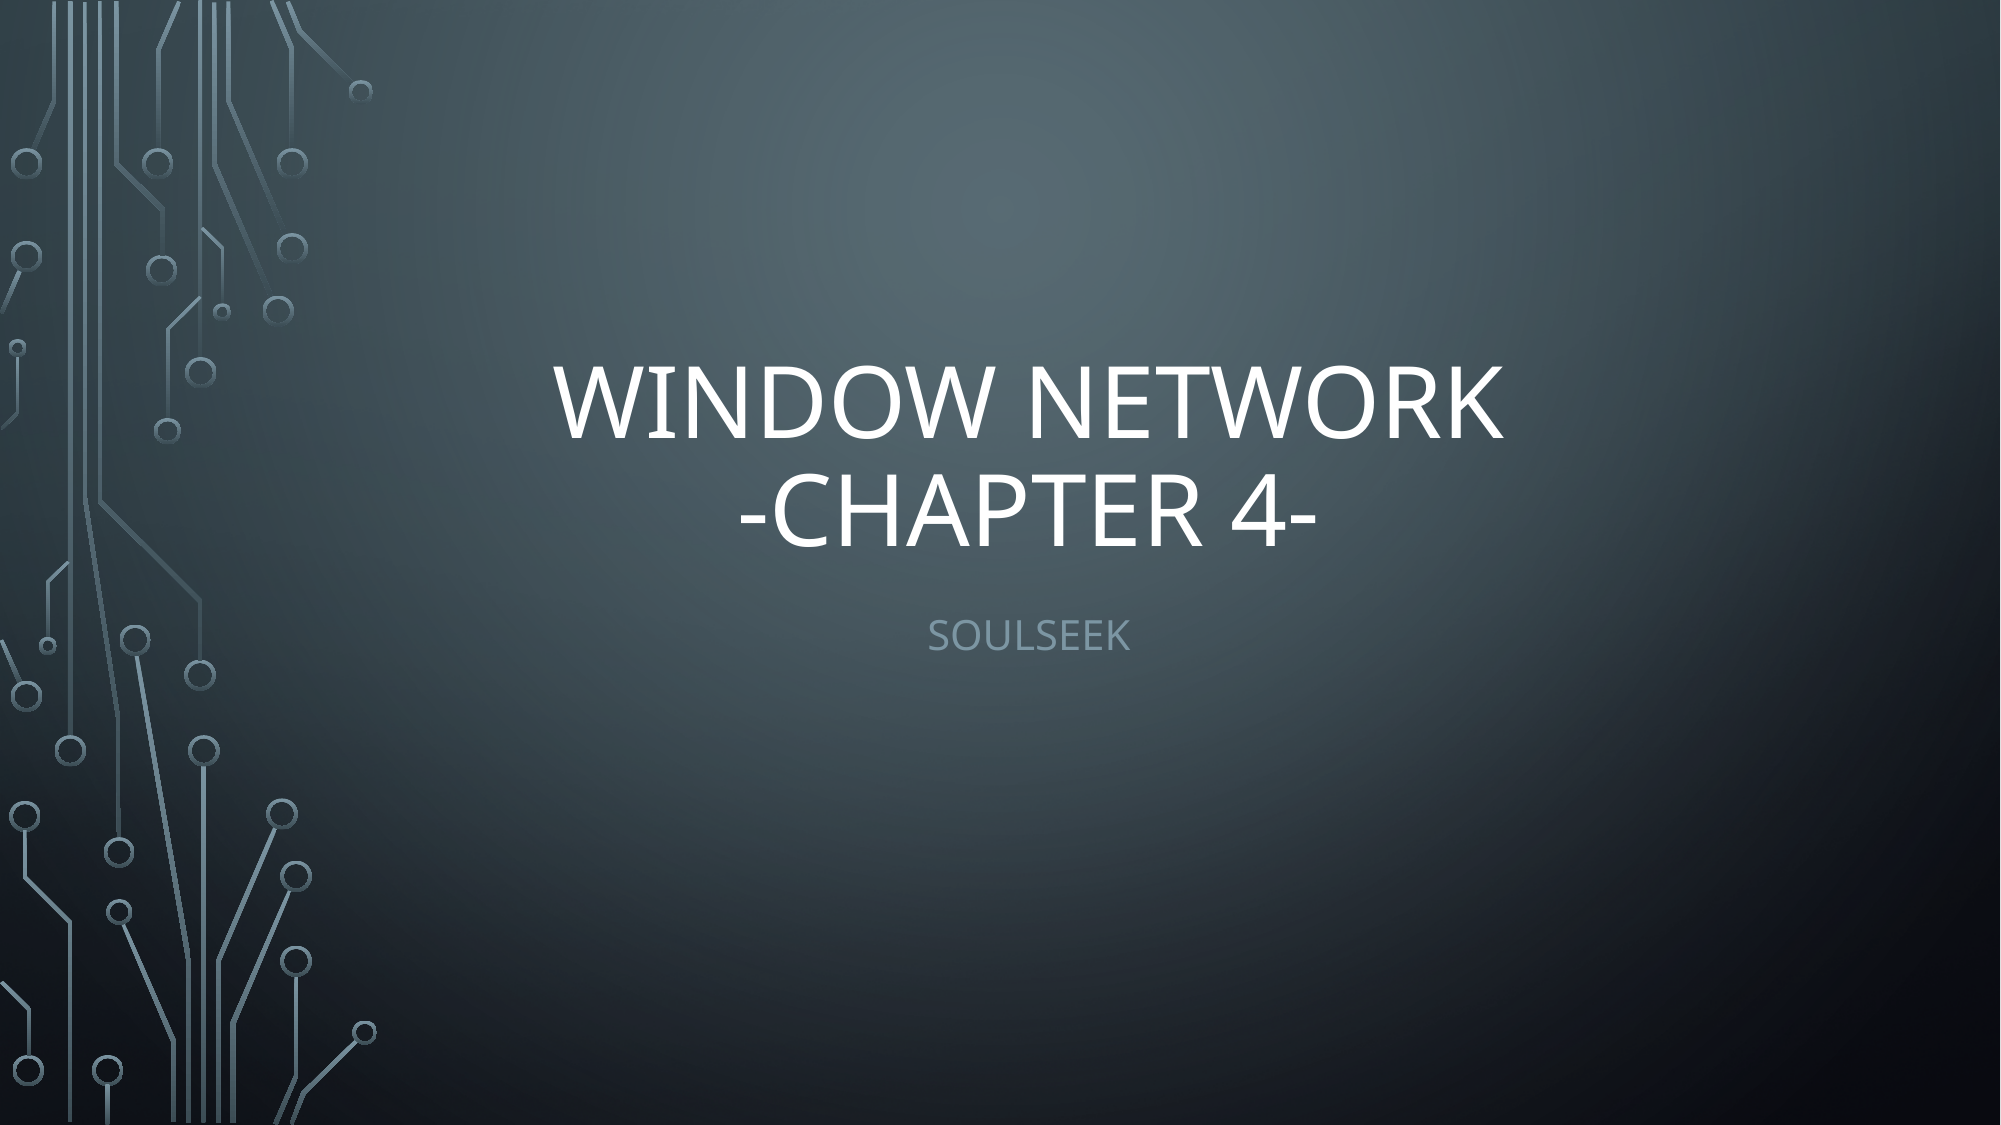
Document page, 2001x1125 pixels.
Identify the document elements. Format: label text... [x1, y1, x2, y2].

title Window network -chapter 4- [307, 184, 1750, 576]
subtitle SOULSEEK [307, 590, 1750, 863]
